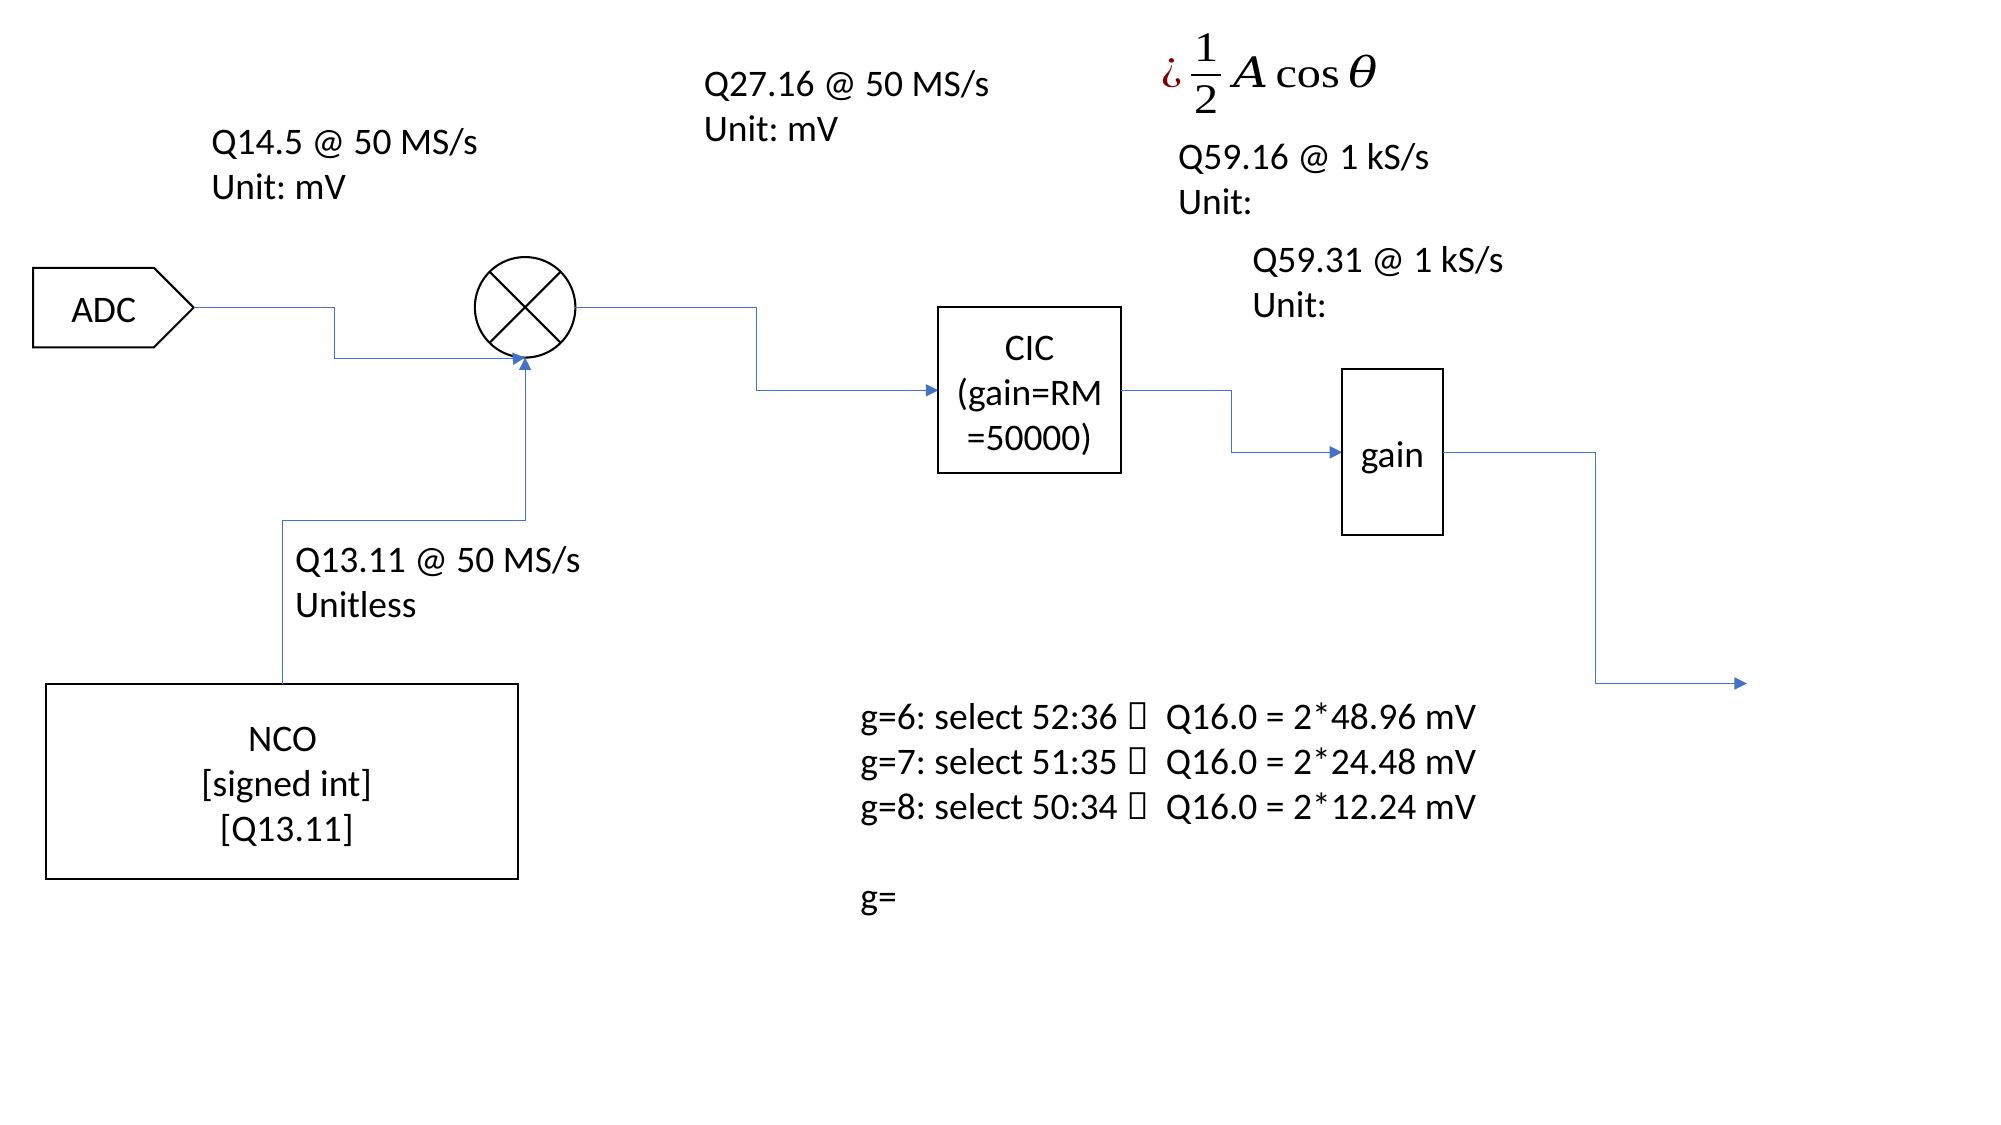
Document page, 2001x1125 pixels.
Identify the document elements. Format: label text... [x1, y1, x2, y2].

text_box [473, 256, 577, 359]
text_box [1120, 390, 1343, 453]
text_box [240, 399, 568, 643]
text_box g=6: select 52:36  Q16.0 = 2*48.96 mV g=7: select 51:35  Q16.0 = 2*24.48 mV g=8: select 50:34  Q16.0 = 2*12.24 mV g= [845, 685, 1492, 925]
text_box CIC (gain=RM=50000) [937, 306, 1122, 474]
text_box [575, 307, 939, 391]
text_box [1442, 452, 1747, 684]
text_box Q13.11 @ 50 MS/s Unitless [568, 527, 596, 633]
text_box gain [1341, 368, 1444, 536]
text_box ADC [32, 266, 195, 349]
